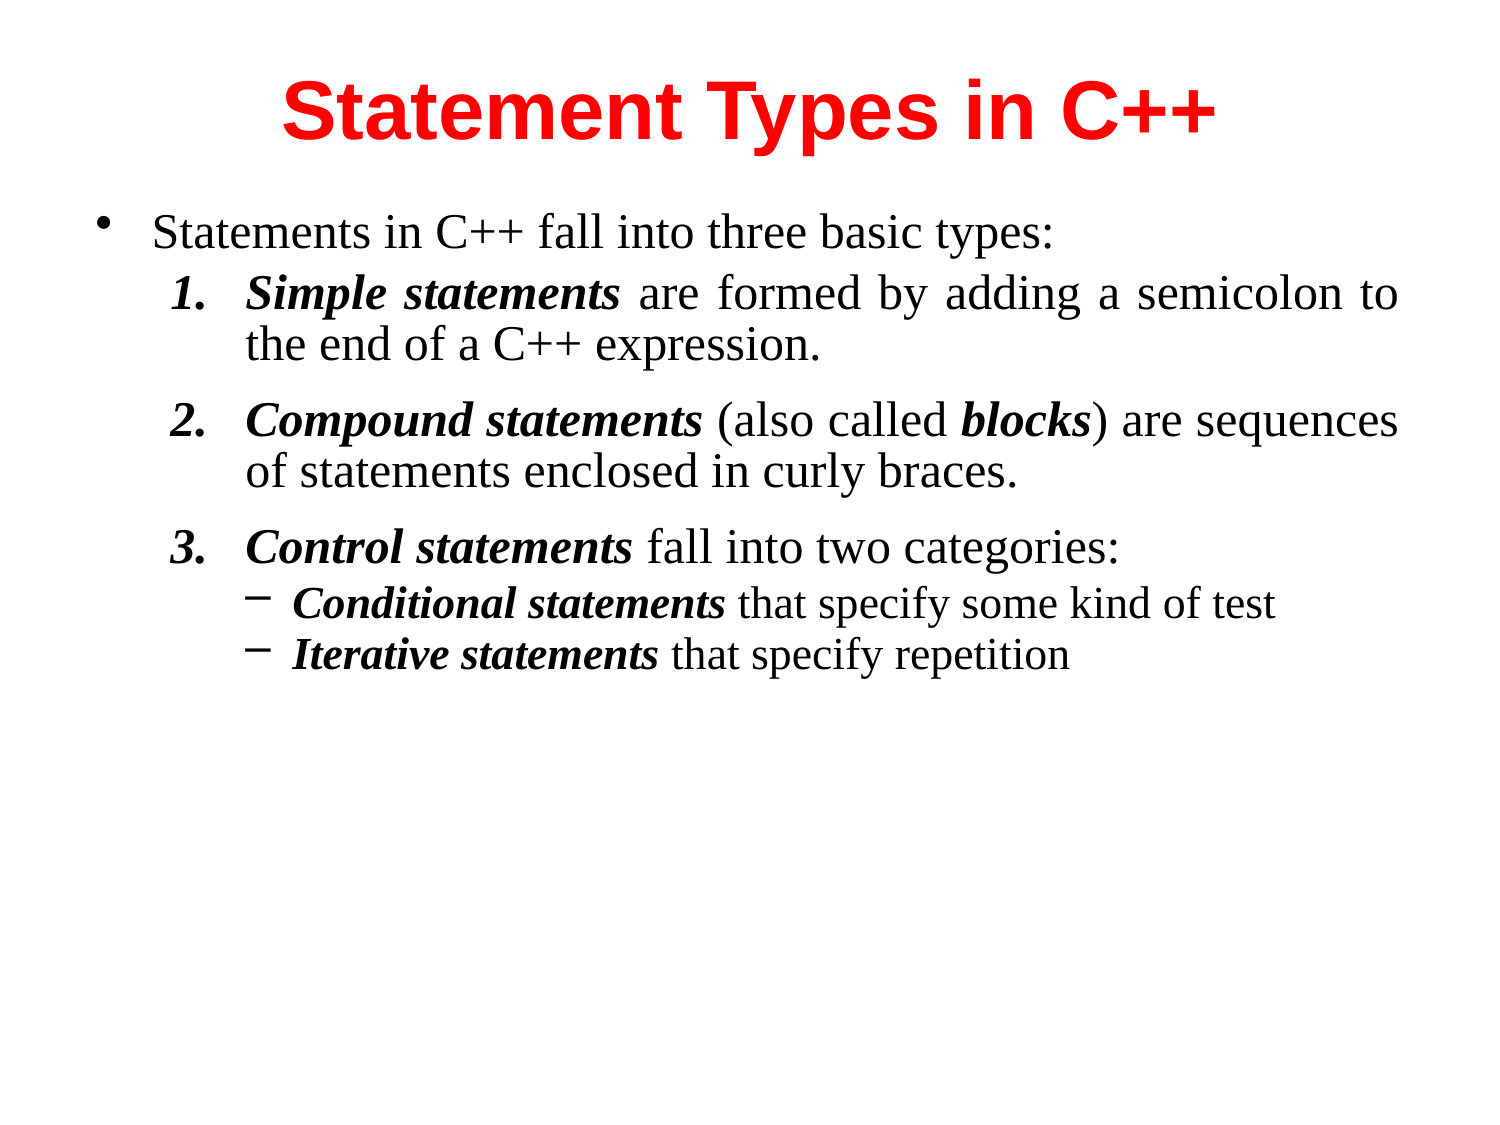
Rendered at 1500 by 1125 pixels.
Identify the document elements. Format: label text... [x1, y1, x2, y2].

text_box Statements in C++ fall into three basic types: Simple statements are formed by adding a semicolon to the end of a C++ expression. Compound statements (also called blocks) are sequences of statements enclosed in curly braces. Control statements fall into two categories: Conditional statements that specify some kind of test Iterative statements that specify repetition [80, 200, 1414, 901]
title Statement Types in C++ [0, 12, 1500, 200]
